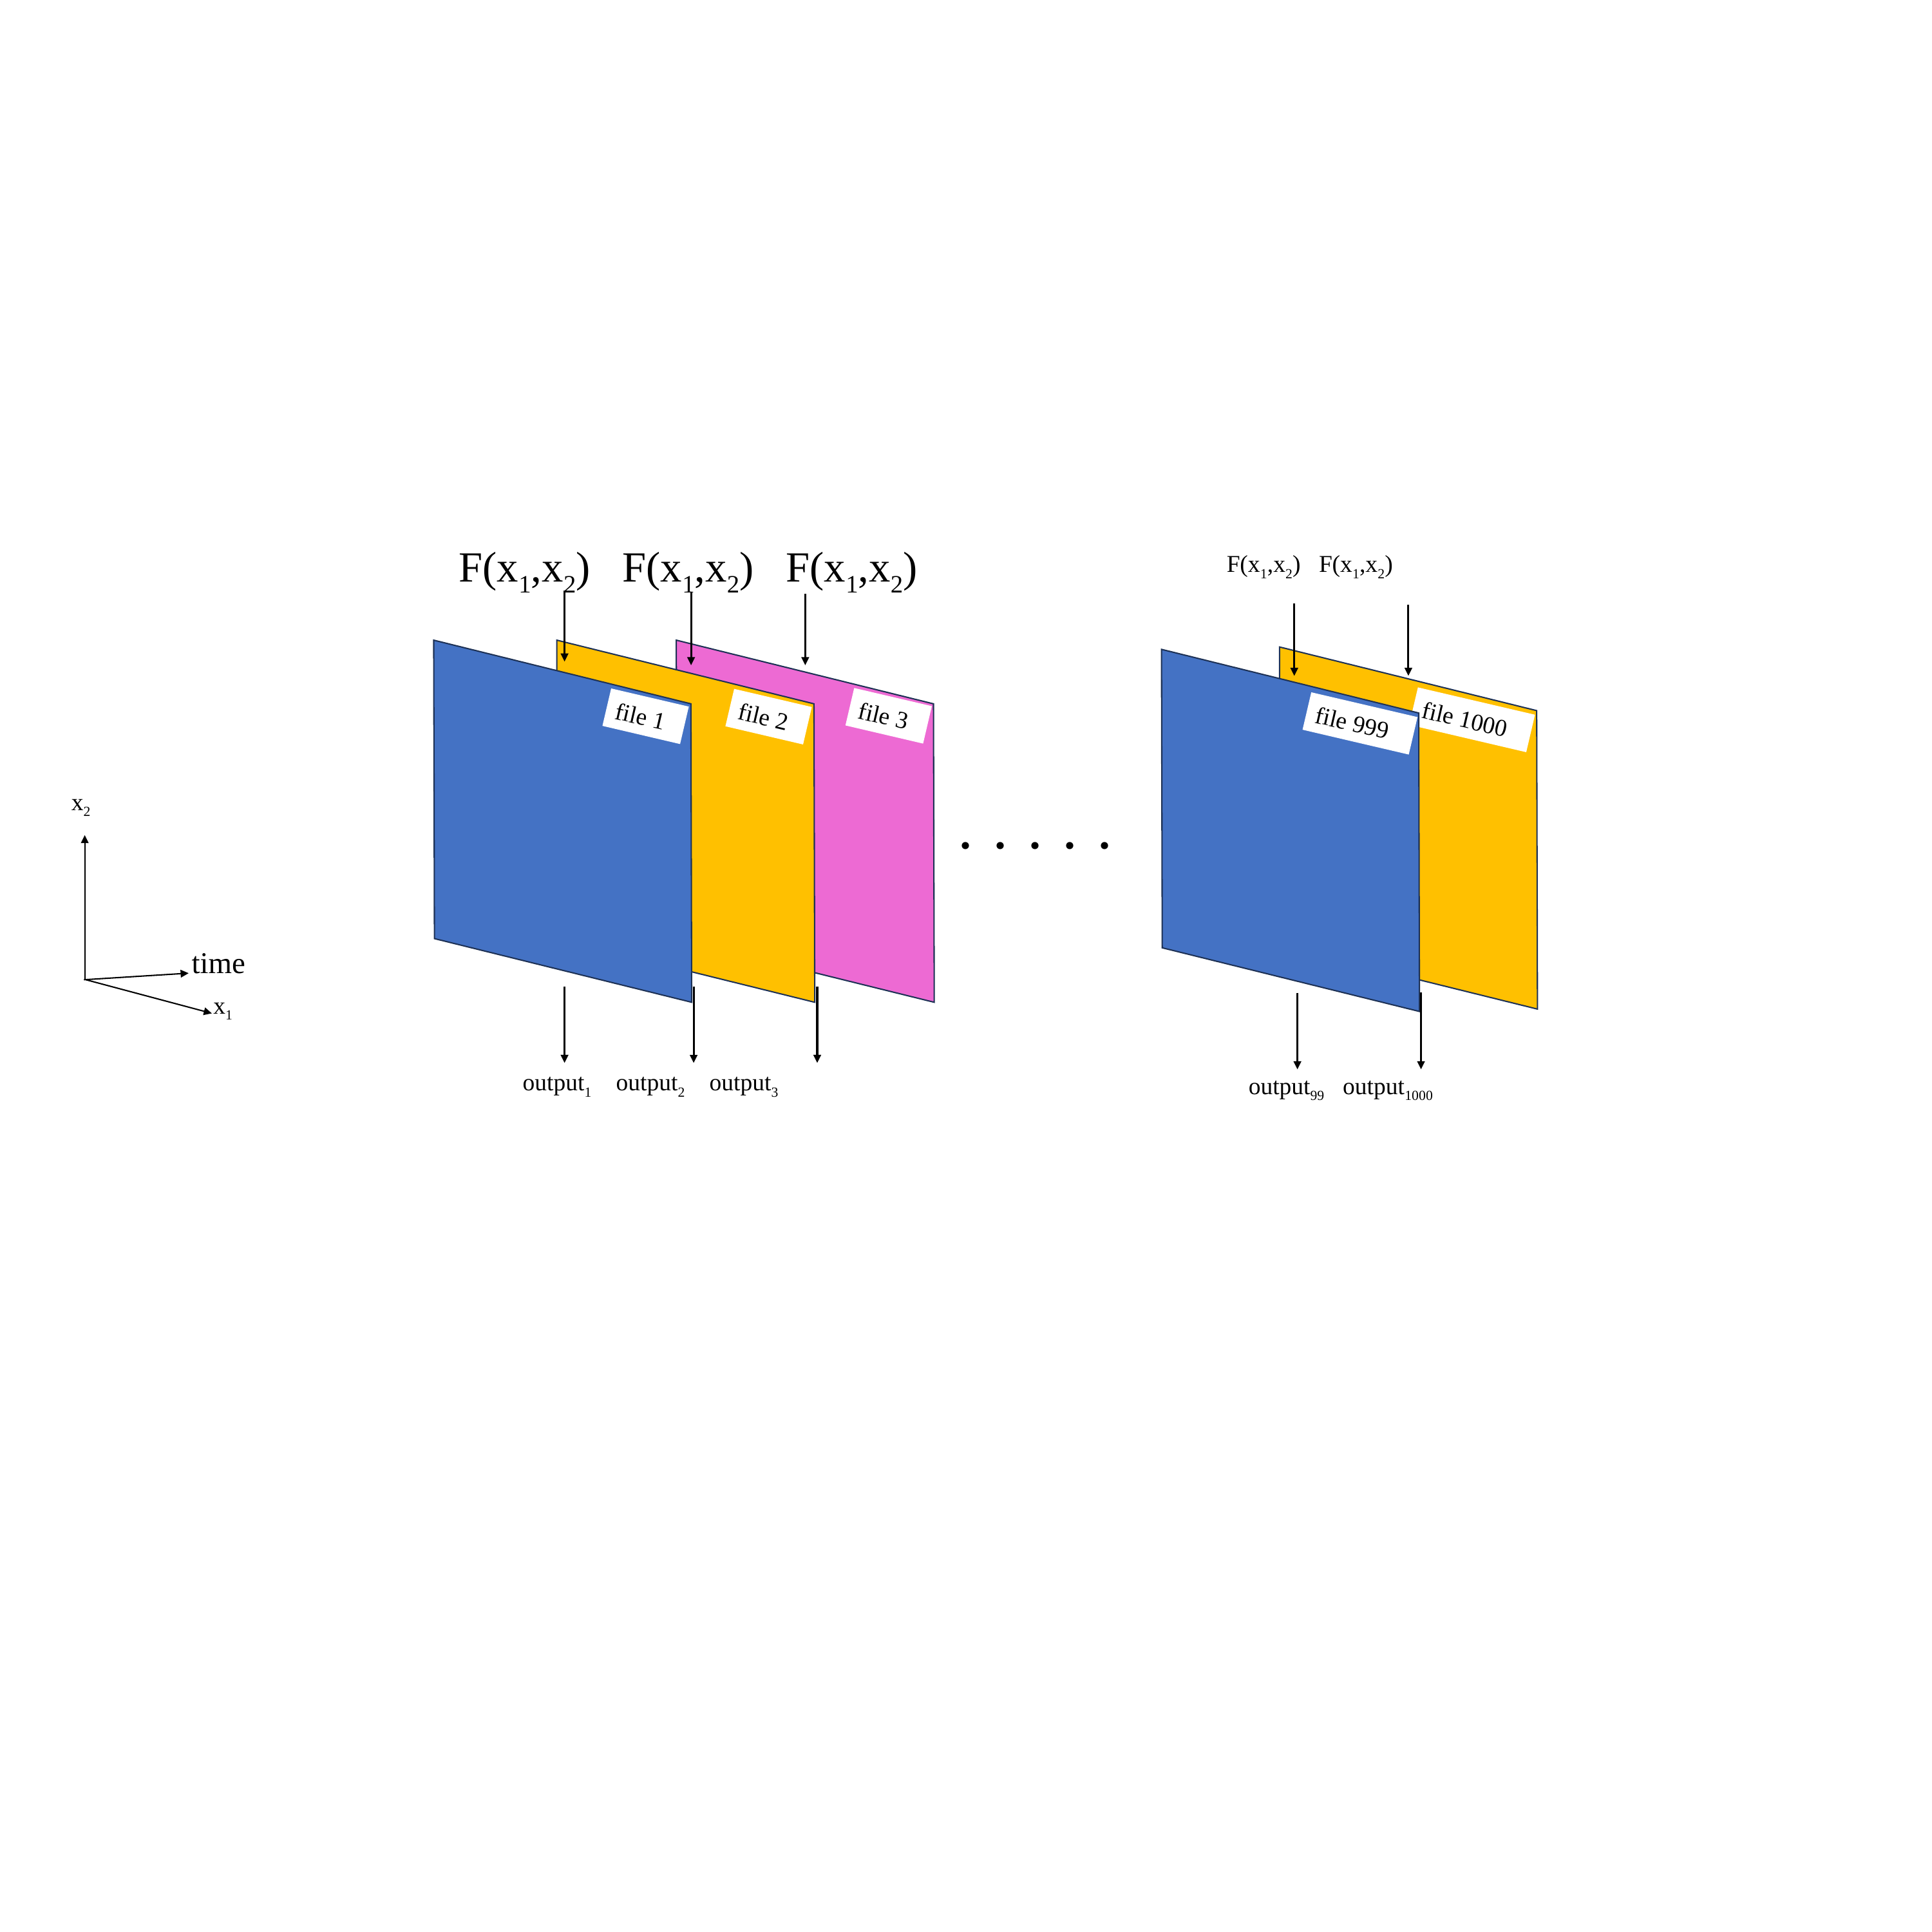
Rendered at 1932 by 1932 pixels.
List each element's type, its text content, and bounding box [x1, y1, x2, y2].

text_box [1240, 683, 1577, 973]
text_box . . . . . [974, 796, 1121, 864]
text_box F(x1,x2) F(x1,x2) [1217, 543, 1503, 586]
text_box output99 output1000 [1238, 1065, 1536, 1108]
text_box output1 output2 output3 [513, 1062, 911, 1104]
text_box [1121, 685, 1459, 976]
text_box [732, 676, 855, 966]
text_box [393, 676, 732, 966]
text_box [855, 676, 974, 966]
text_box F(x1,x2) F(x1,x2) F(x1,x2) [449, 534, 966, 603]
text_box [61, 781, 272, 1034]
